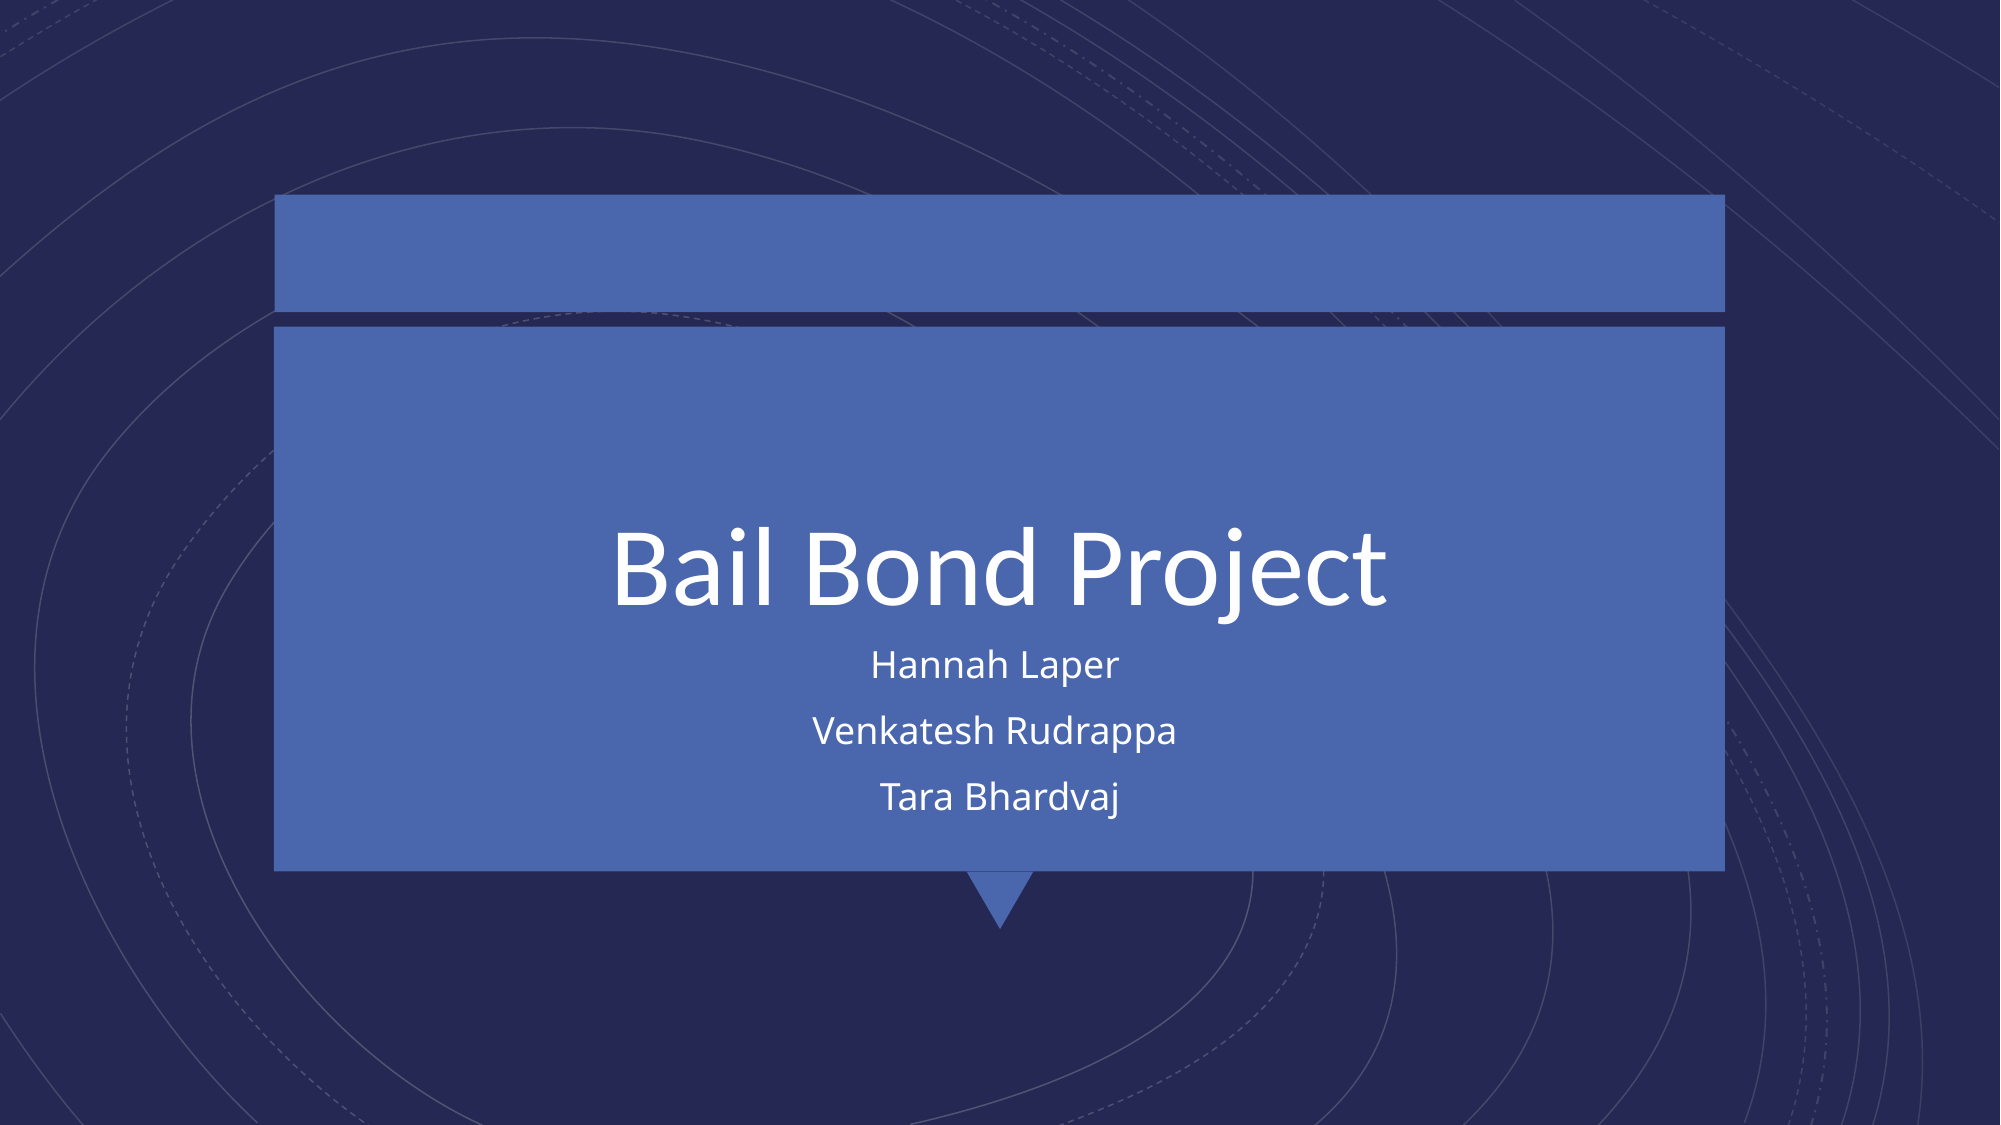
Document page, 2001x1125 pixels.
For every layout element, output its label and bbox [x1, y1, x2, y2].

text_box [273, 194, 1726, 930]
text_box [0, 0, 2000, 1125]
